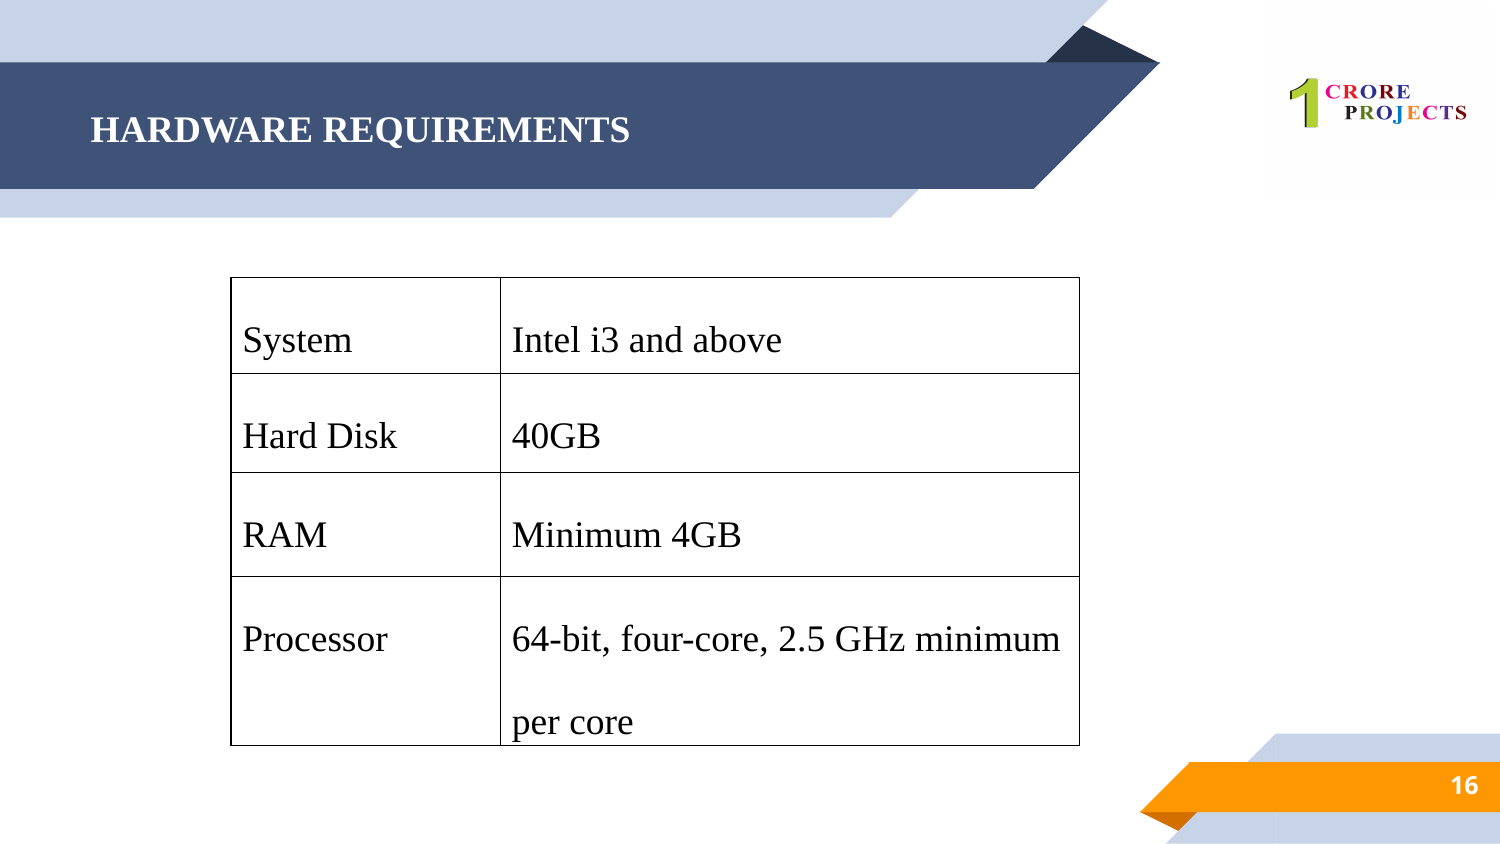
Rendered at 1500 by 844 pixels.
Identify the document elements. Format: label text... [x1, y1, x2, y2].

table_cell 64-bit, four-core, 2.5 GHz minimum per core [501, 577, 1079, 745]
picture [1267, 4, 1492, 201]
table_header Intel i3 and above [501, 278, 1079, 373]
table_cell Processor [232, 577, 500, 745]
table_cell Minimum 4GB [501, 473, 1079, 576]
table_cell RAM [232, 473, 500, 576]
table_header System [232, 278, 500, 373]
slide_number 16 [1249, 760, 1494, 813]
table_cell 40GB [501, 374, 1079, 472]
title HARDWARE REQUIREMENTS [75, 64, 939, 190]
table_cell Hard Disk [232, 374, 500, 472]
